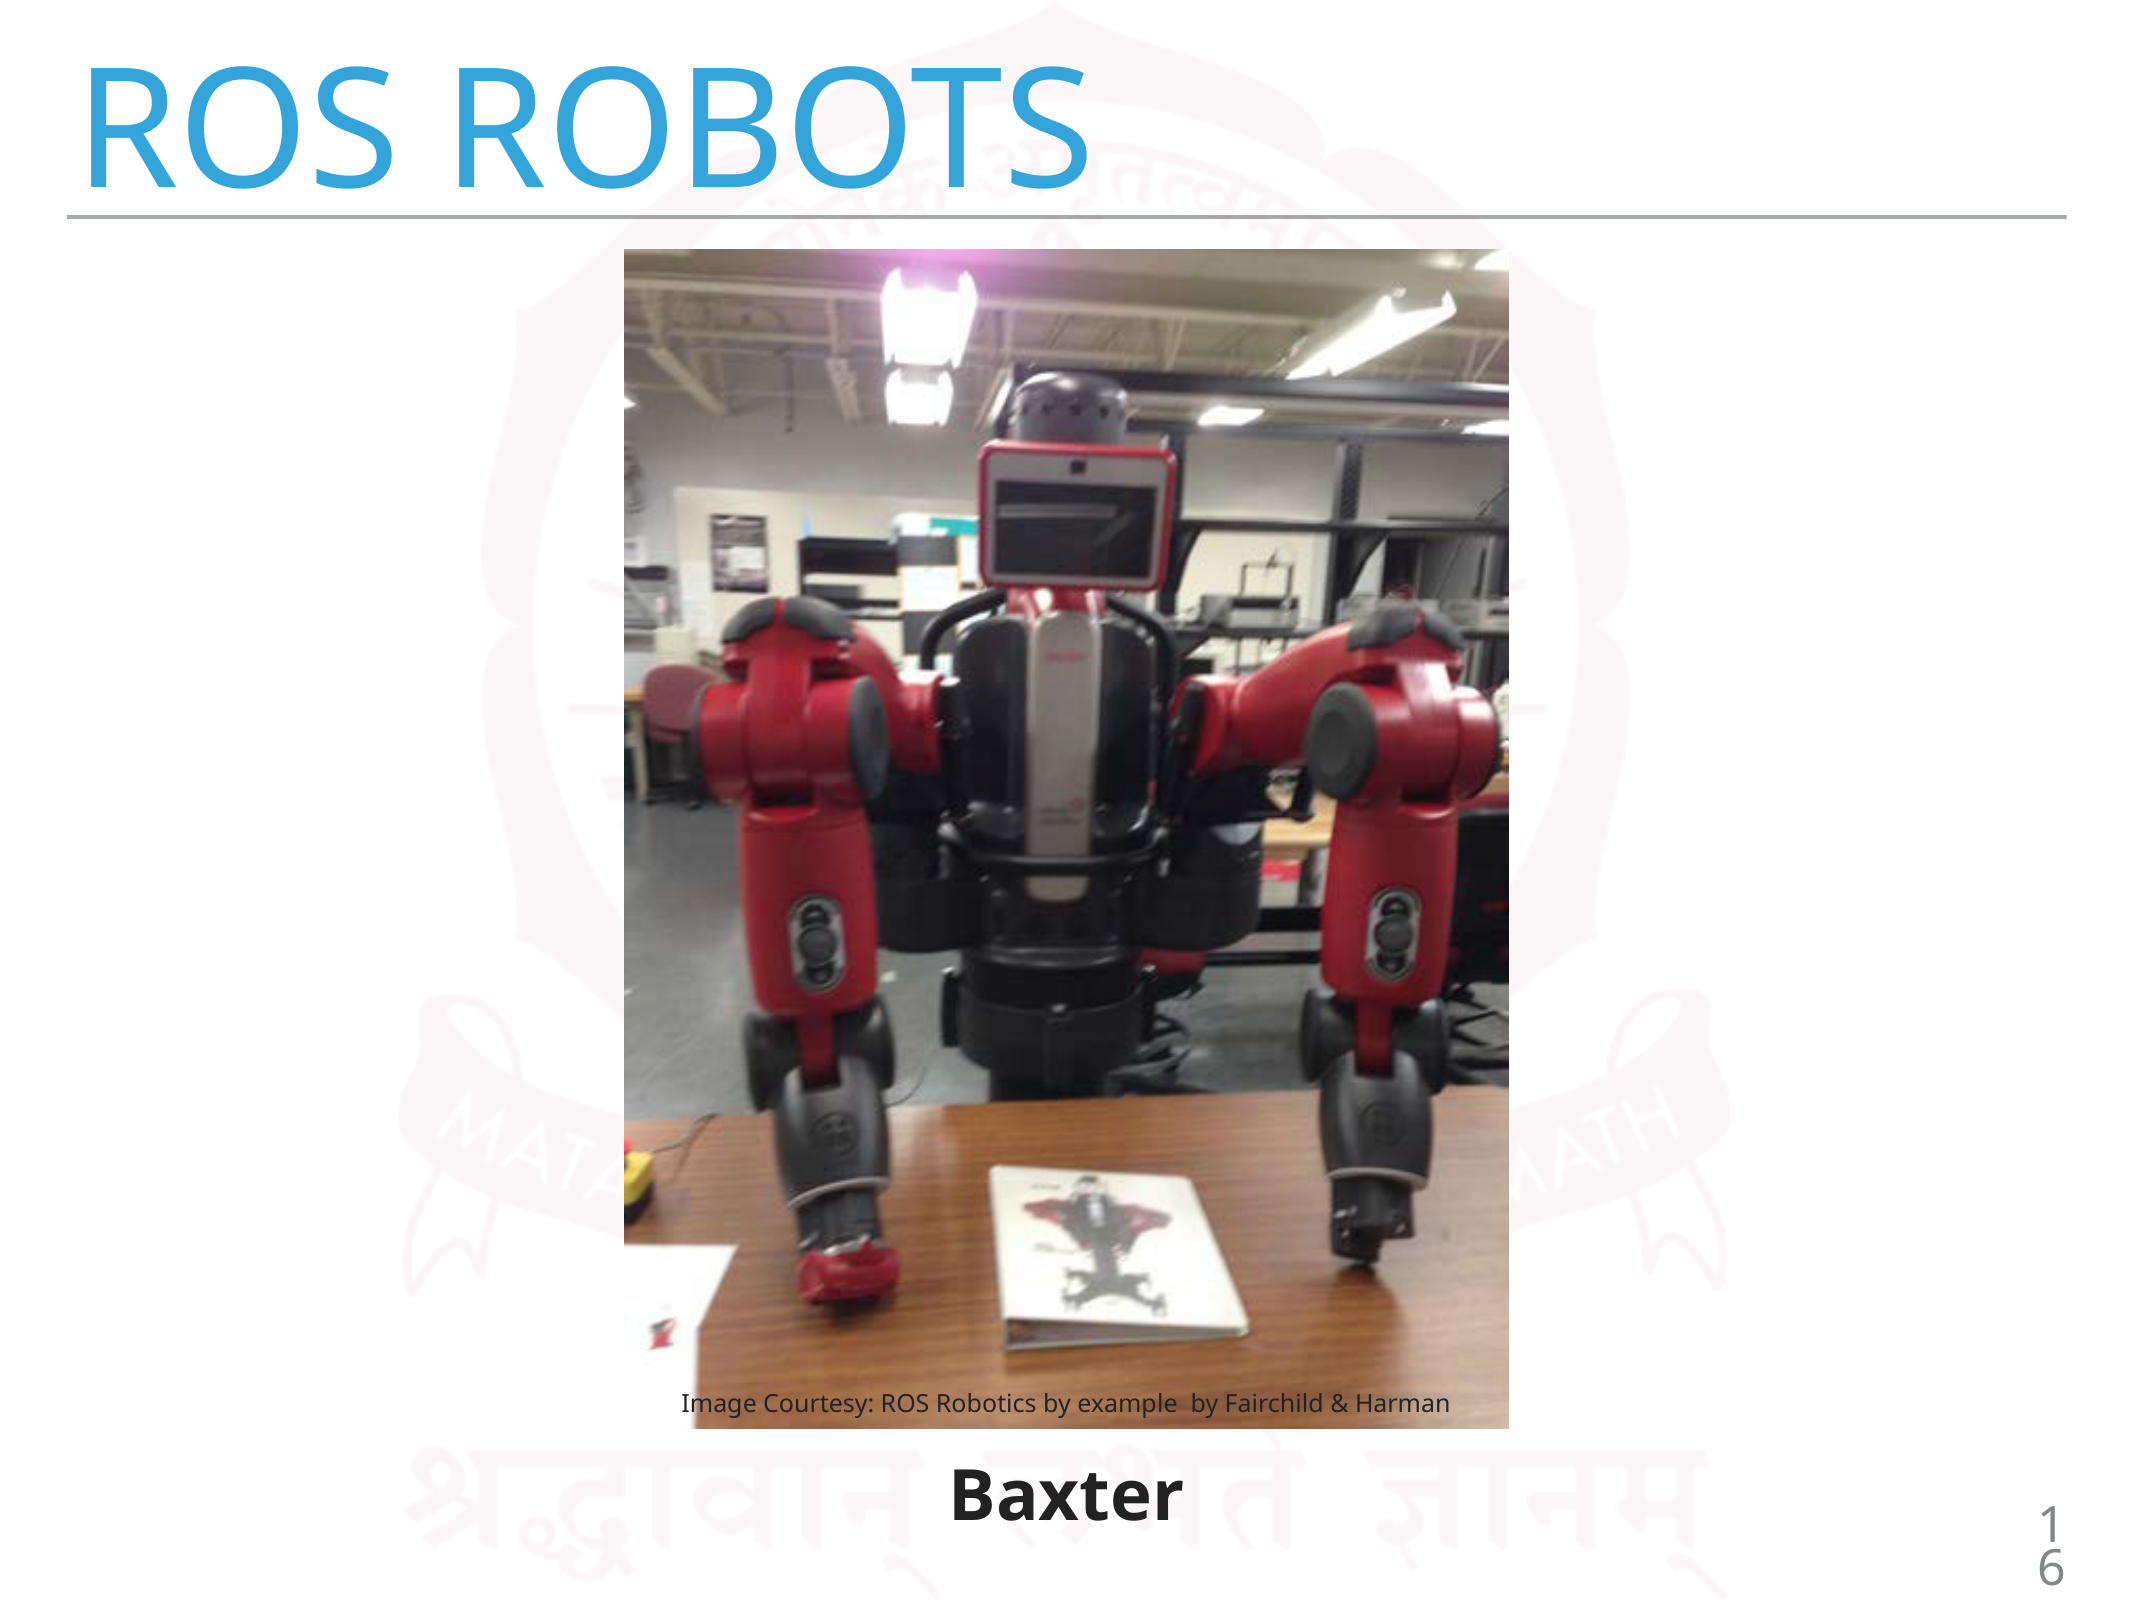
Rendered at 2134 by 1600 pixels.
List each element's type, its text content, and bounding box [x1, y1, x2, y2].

picture [624, 249, 1509, 1430]
slide_number 16 [2028, 1489, 2097, 1566]
title ROS Robots [66, 50, 2068, 244]
text_box Baxter [940, 1441, 1193, 1543]
